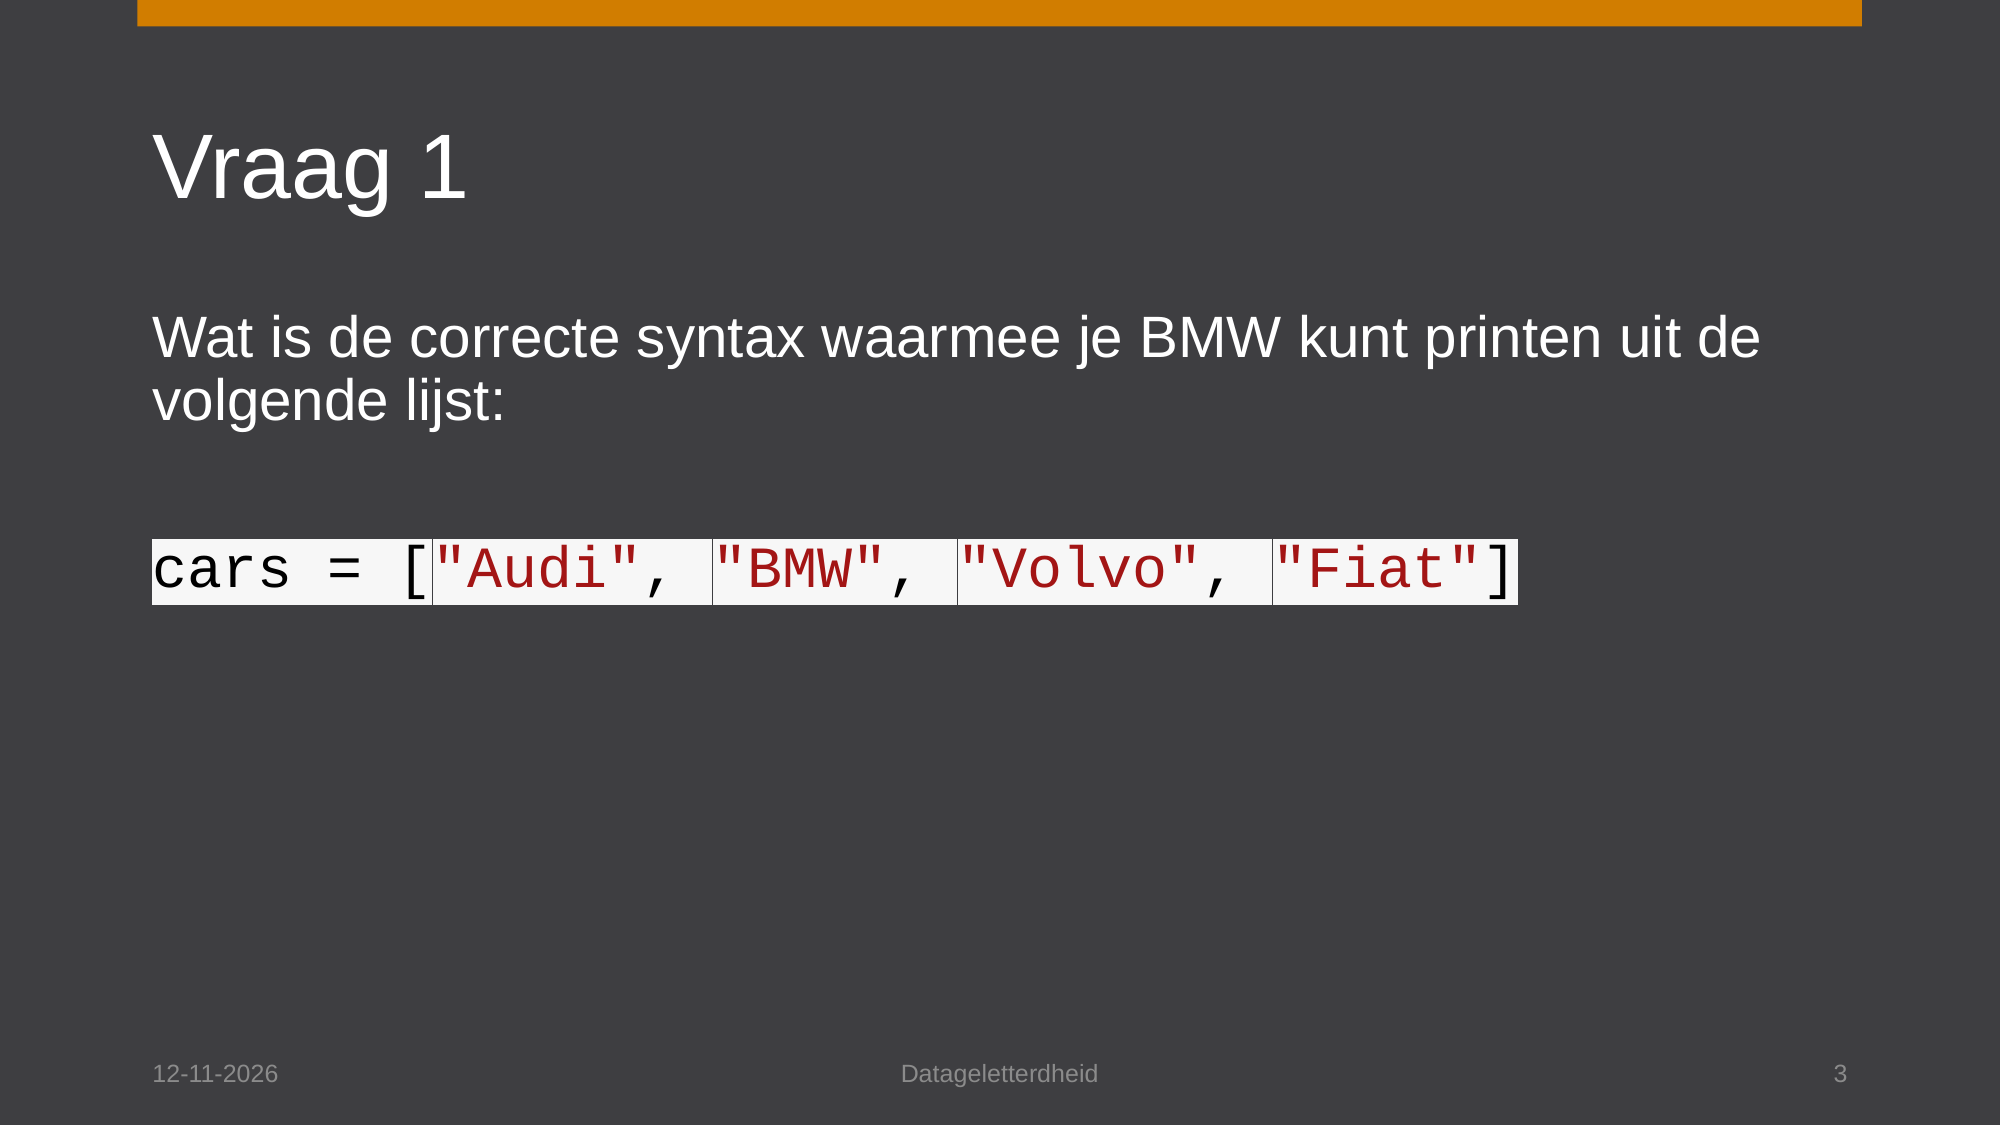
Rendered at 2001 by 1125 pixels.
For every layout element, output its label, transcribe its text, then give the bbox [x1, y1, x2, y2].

title Vraag 1 [137, 59, 1863, 278]
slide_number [137, 1042, 588, 1103]
list Wat is de correcte syntax waarmee je BMW kunt printen uit de volgende lijst: cars = ["Audi", "BMW", "Volvo", "Fiat"] [137, 299, 1863, 981]
footer Datageletterdheid [662, 1042, 1338, 1103]
slide_number 3 [1412, 1042, 1863, 1103]
